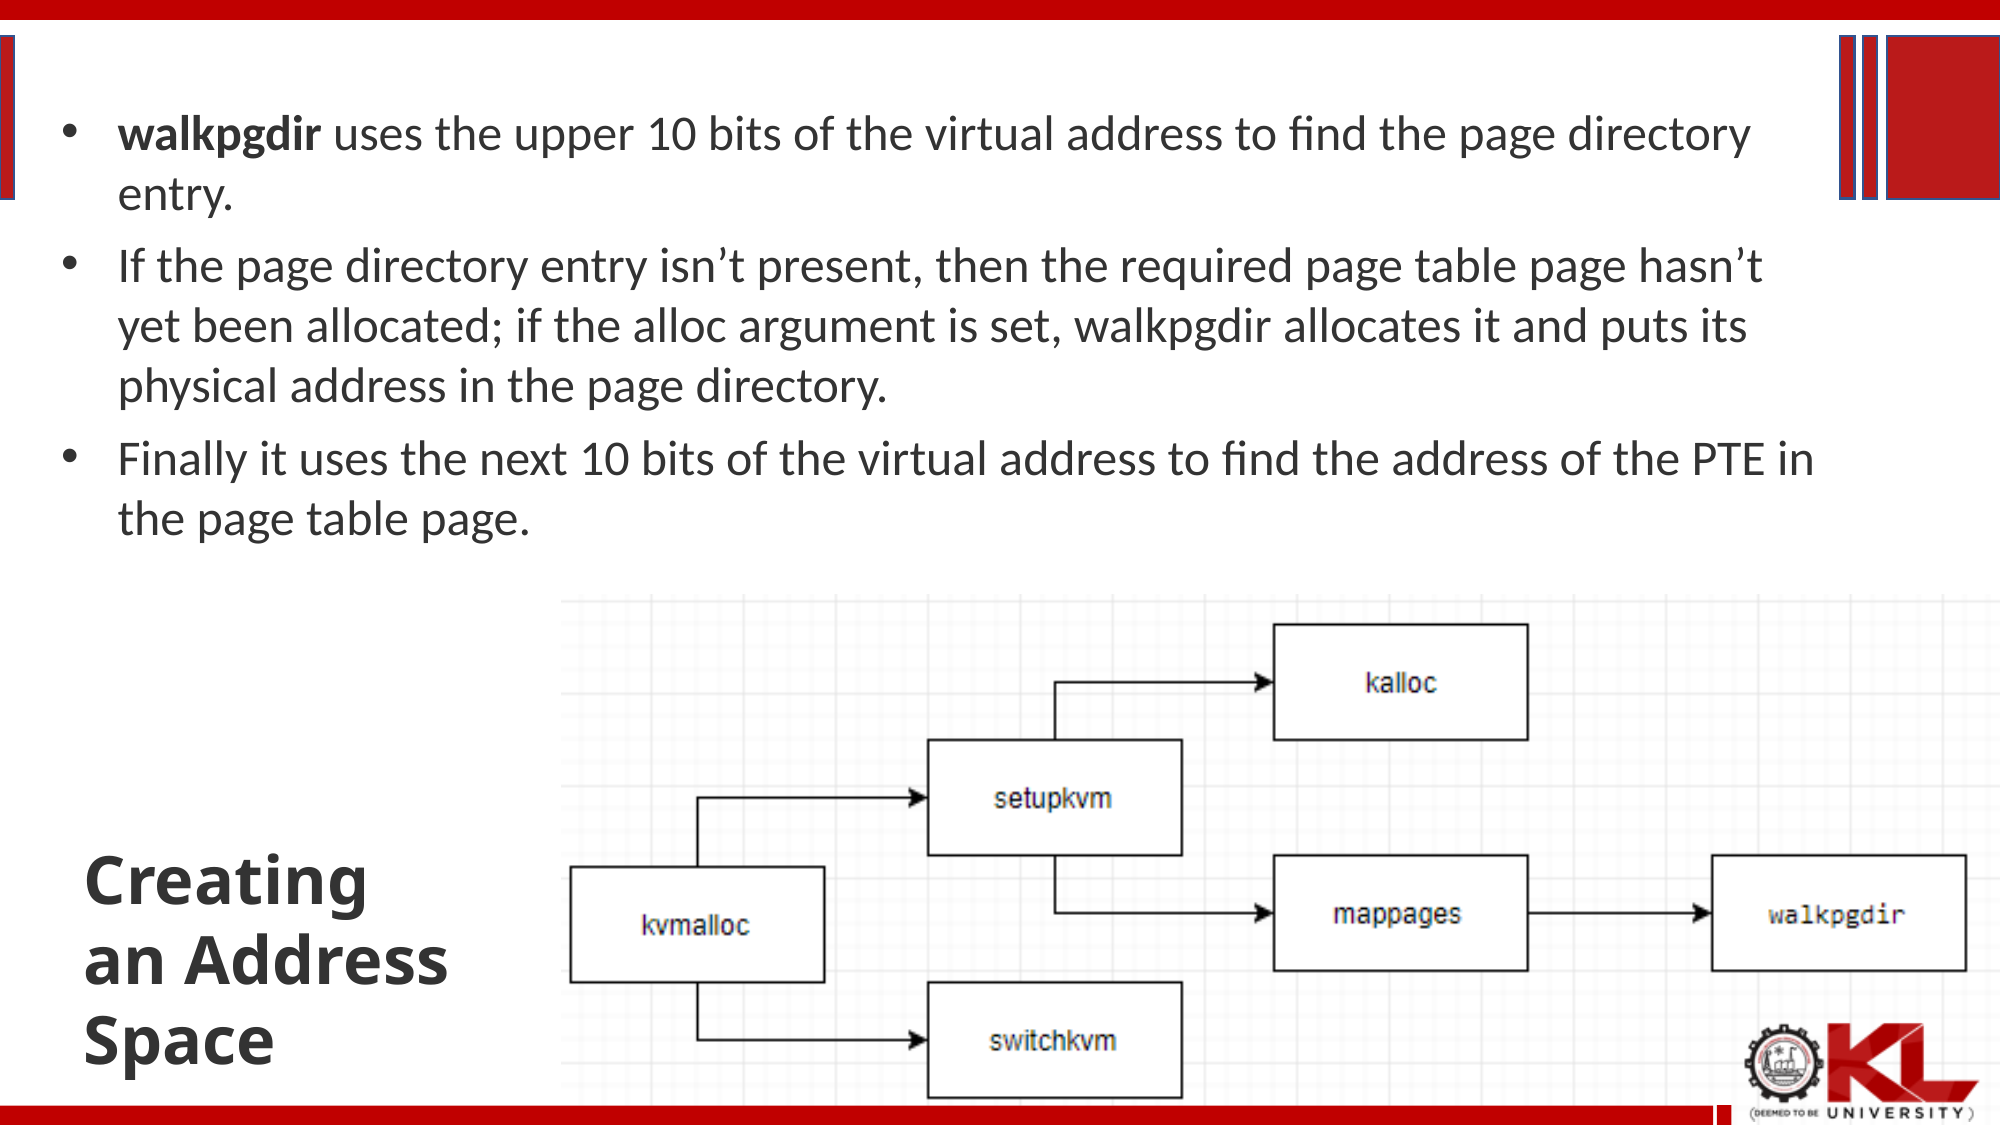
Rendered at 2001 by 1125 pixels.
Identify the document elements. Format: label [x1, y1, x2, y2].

text_box [0, 0, 2000, 1125]
